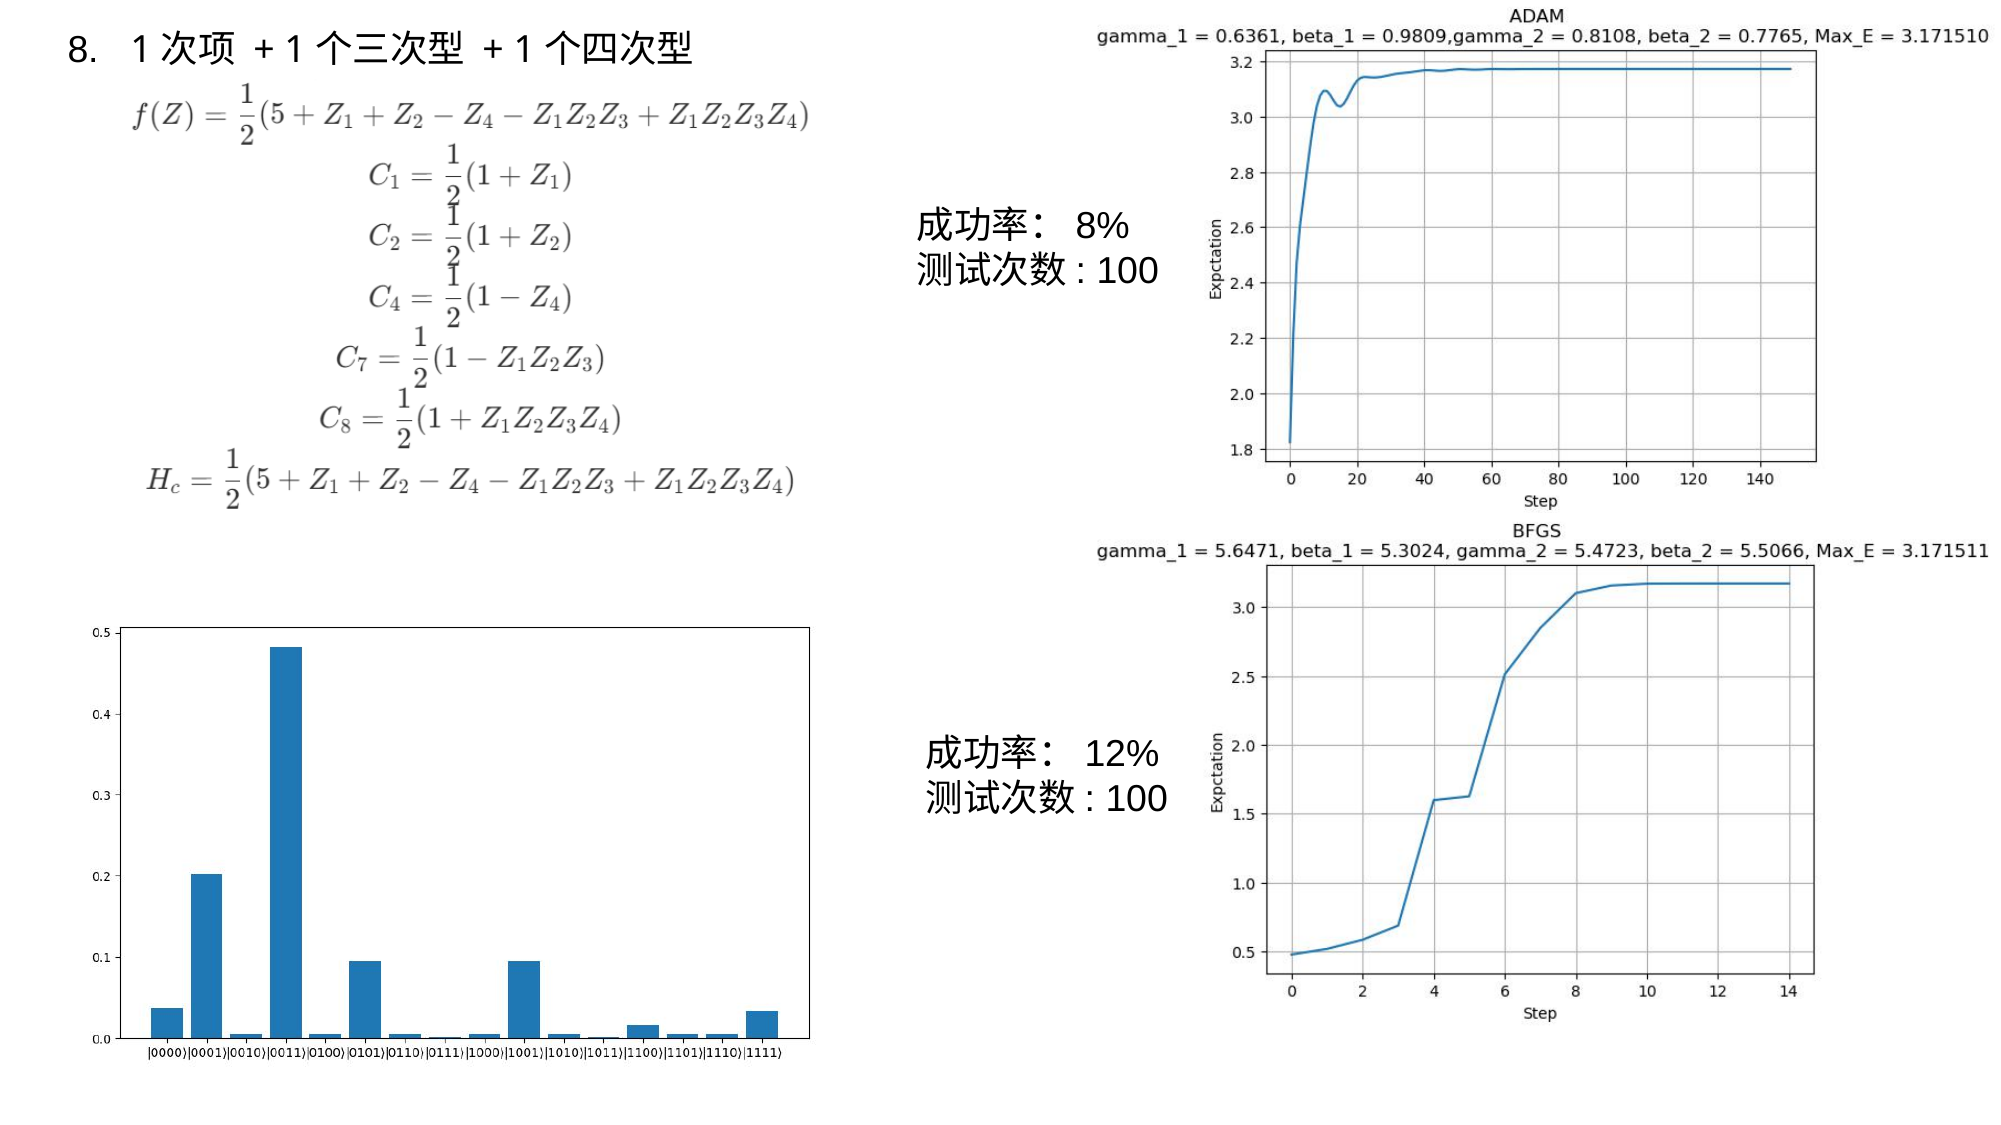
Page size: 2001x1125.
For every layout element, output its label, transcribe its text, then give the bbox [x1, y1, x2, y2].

picture [1080, 0, 2000, 1032]
text_box 8. 1次项 + 1个三次型 + 1个四次型 [52, 17, 859, 73]
picture [82, 617, 817, 1069]
text_box 成功率：12% 测试次数: 100 [910, 721, 1080, 823]
picture [93, 78, 817, 514]
text_box 成功率：8% 测试次数: 100 [901, 194, 1080, 296]
